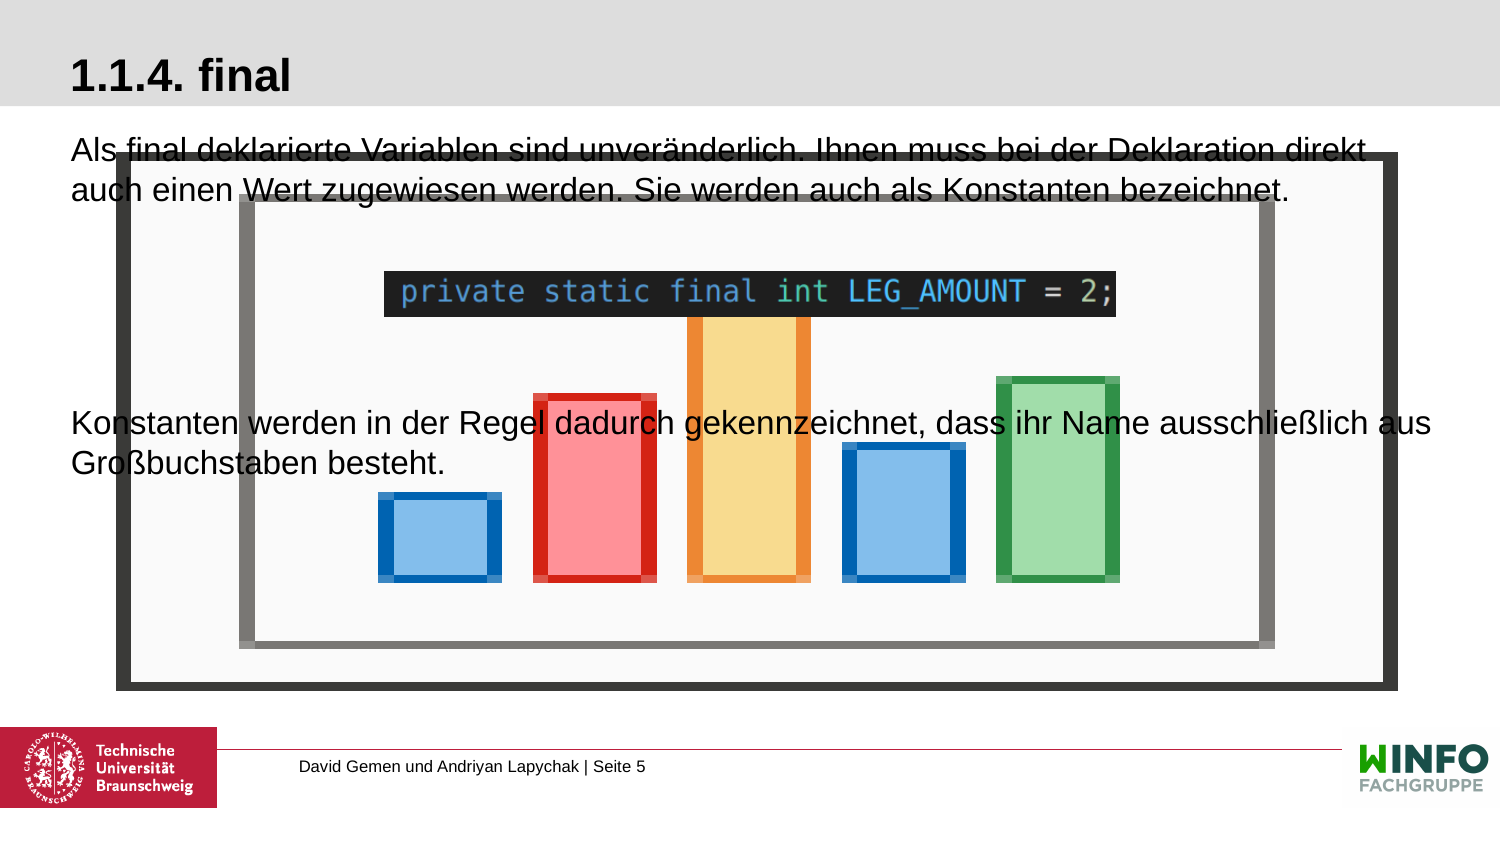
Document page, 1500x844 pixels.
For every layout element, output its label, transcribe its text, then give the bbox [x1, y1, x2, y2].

picture [384, 271, 1116, 317]
text_box Als final deklarierte Variablen sind unveränderlich. Ihnen muss bei der Deklaration direkt auch einen Wert zugewiesen werden. Sie werden auch als Konstanten bezeichnet. Konstanten werden in der Regel dadurch gekennzeichnet, dass ihr Name ausschließlich aus Großbuchstaben besteht. [70, 128, 1445, 716]
picture [0, 727, 217, 808]
title 1.1.4. final [70, 13, 1445, 101]
picture [1342, 727, 1500, 808]
